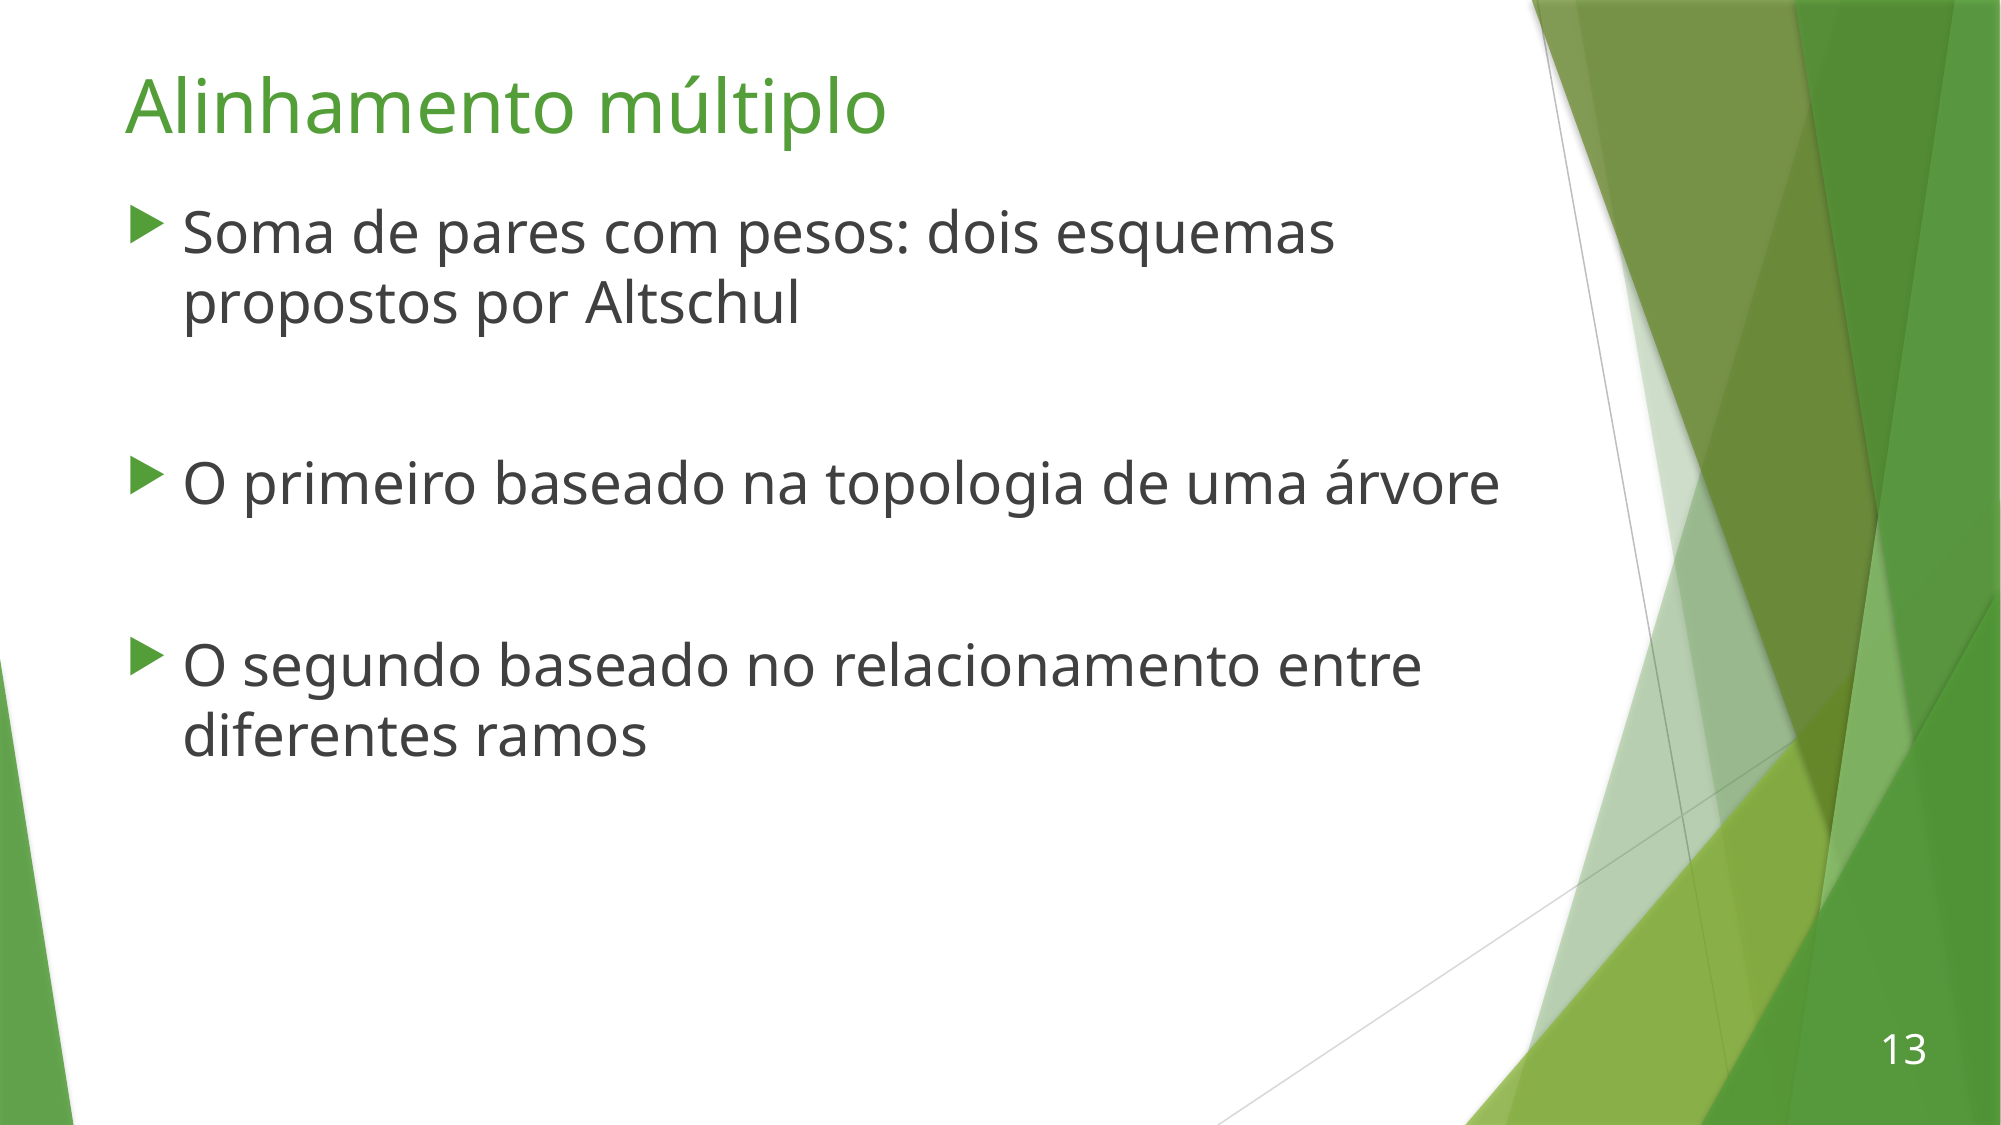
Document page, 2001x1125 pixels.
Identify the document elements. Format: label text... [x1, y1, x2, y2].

list Soma de pares com pesos: dois esquemas propostos por Altschul O primeiro baseado na topologia de uma árvore O segundo baseado no relacionamento entre diferentes ramos [111, 187, 1522, 825]
title Alinhamento múltiplo [110, 50, 1521, 268]
slide_number 13 [1804, 1021, 1943, 1082]
